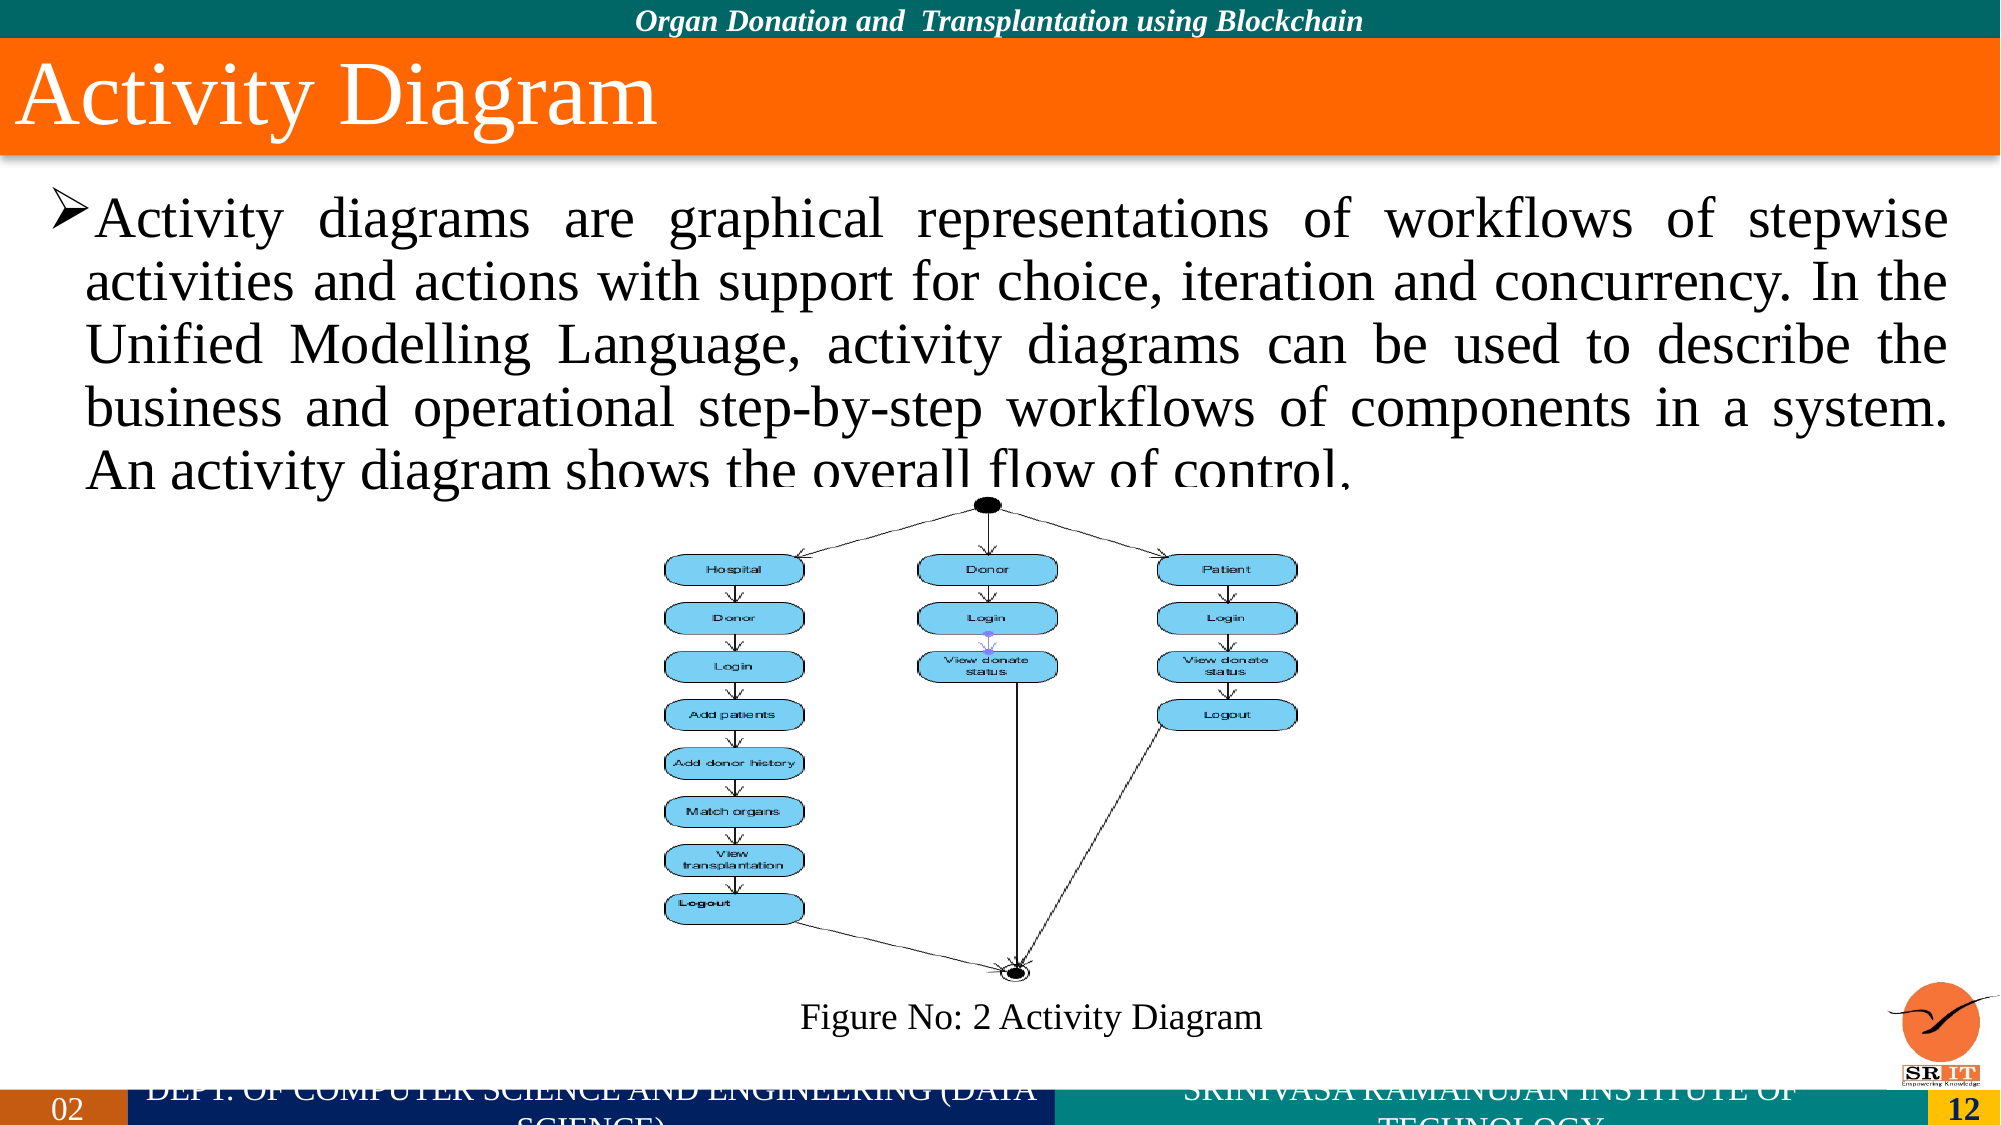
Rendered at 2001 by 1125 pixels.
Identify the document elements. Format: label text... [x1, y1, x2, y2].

picture [1887, 977, 2000, 1090]
list Activity diagrams are graphical representations of workflows of stepwise activities and actions with support for choice, iteration and concurrency. In the Unified Modelling Language, activity diagrams can be used to describe the business and operational step-by-step workflows of components in a system. An activity diagram shows the overall flow of control. [32, 179, 1965, 1065]
picture [615, 487, 1345, 990]
text_box Figure No: 2 Activity Diagram [515, 984, 1549, 1044]
title Activity Diagram [0, 38, 2000, 156]
